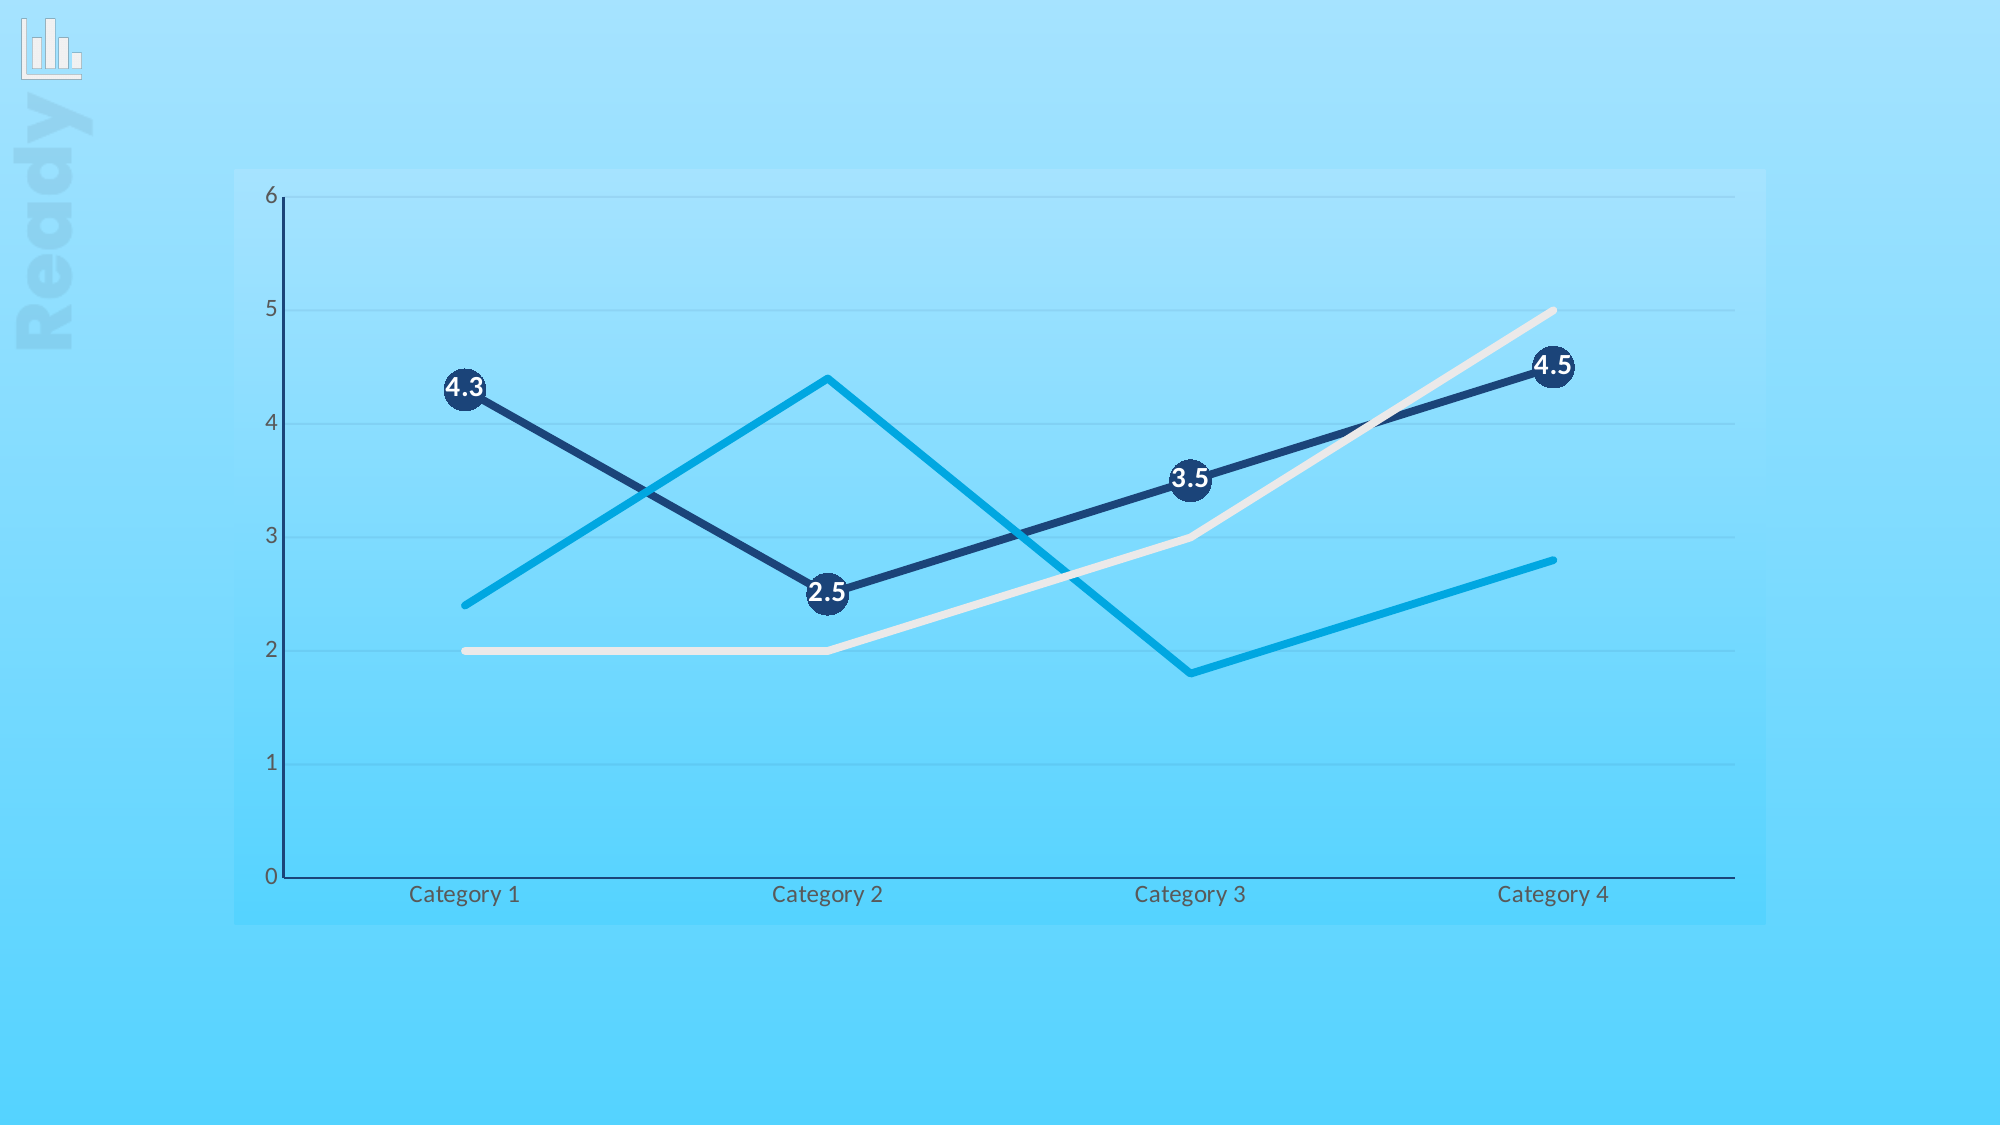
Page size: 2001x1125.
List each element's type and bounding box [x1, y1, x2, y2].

chart [234, 169, 1766, 925]
picture [9, 6, 94, 92]
